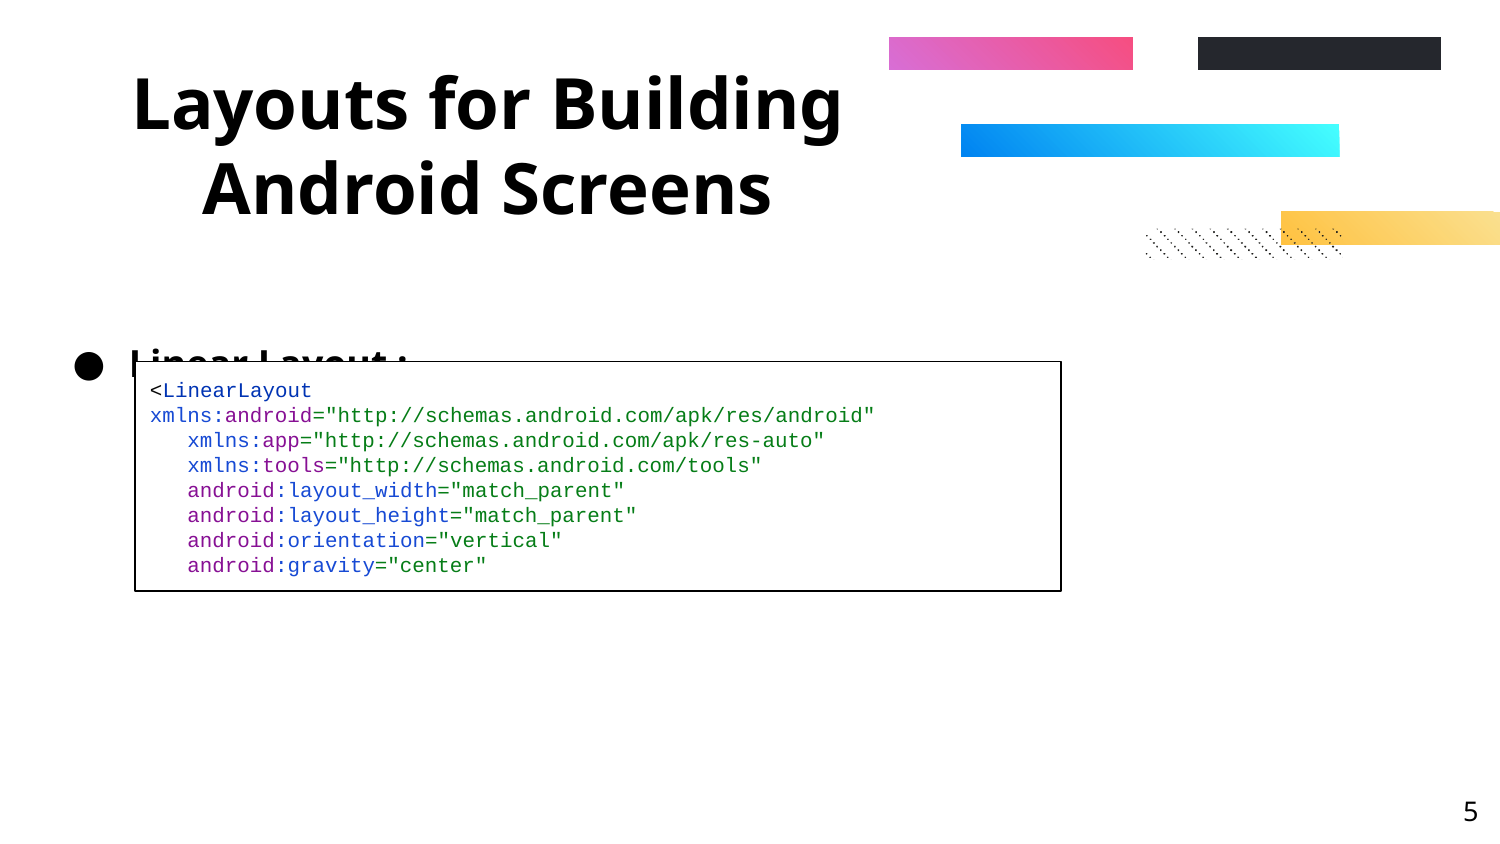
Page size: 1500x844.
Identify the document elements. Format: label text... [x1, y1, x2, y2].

title Layouts for Building Android Screens [17, 37, 959, 251]
text_box <LinearLayout xmlns:android="http://schemas.android.com/apk/res/android" xmlns:app="http://schemas.android.com/apk/res-auto" xmlns:tools="http://schemas.android.com/tools" android:layout_width="match_parent" android:layout_height="match_parent" android:orientation="vertical" android:gravity="center" [134, 361, 1062, 592]
slide_number ‹#› [1403, 779, 1494, 844]
picture [1144, 228, 1343, 260]
subtitle Linear Layout : [38, 279, 1475, 776]
